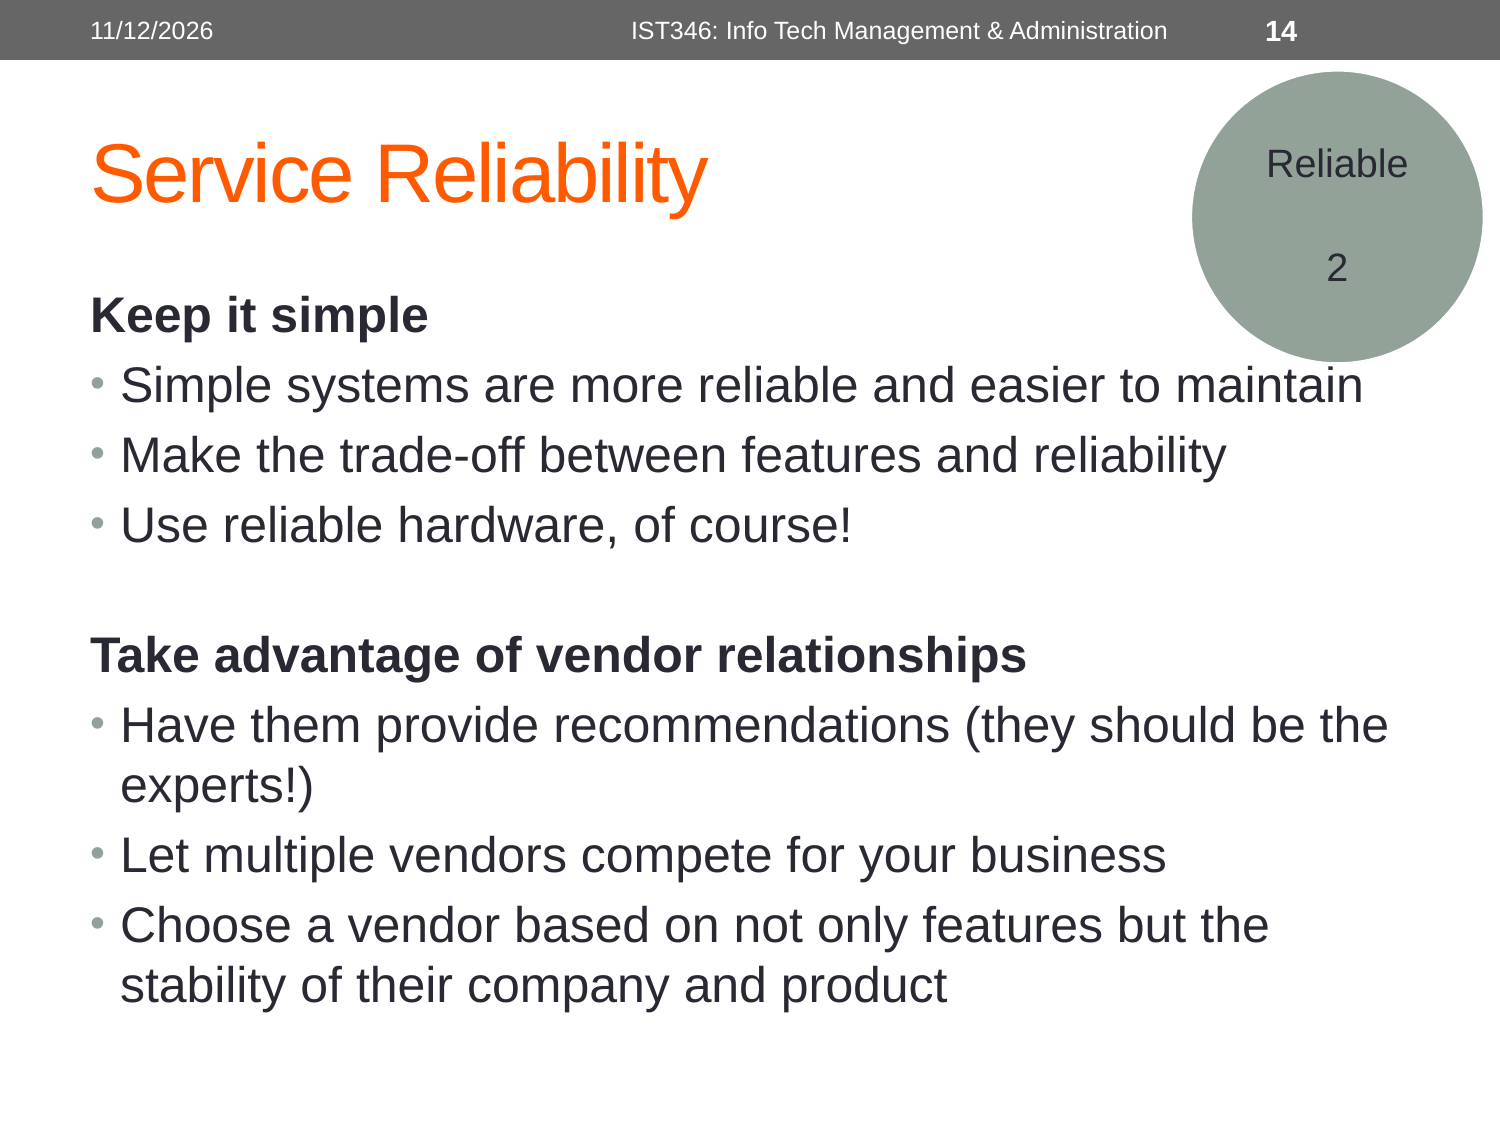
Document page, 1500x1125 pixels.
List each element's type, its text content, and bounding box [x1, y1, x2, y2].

list Keep it simple Simple systems are more reliable and easier to maintain Make the trade-off between features and reliability Use reliable hardware, of course! Take advantage of vendor relationships Have them provide recommendations (they should be the experts!) Let multiple vendors compete for your business Choose a vendor based on not only features but the stability of their company and product [75, 275, 1425, 1075]
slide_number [75, 3, 550, 57]
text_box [1189, 69, 1486, 365]
footer IST346: Info Tech Management & Administration [562, 3, 1238, 57]
slide_number 14 [1250, 3, 1425, 57]
title Service Reliability [75, 87, 1186, 250]
